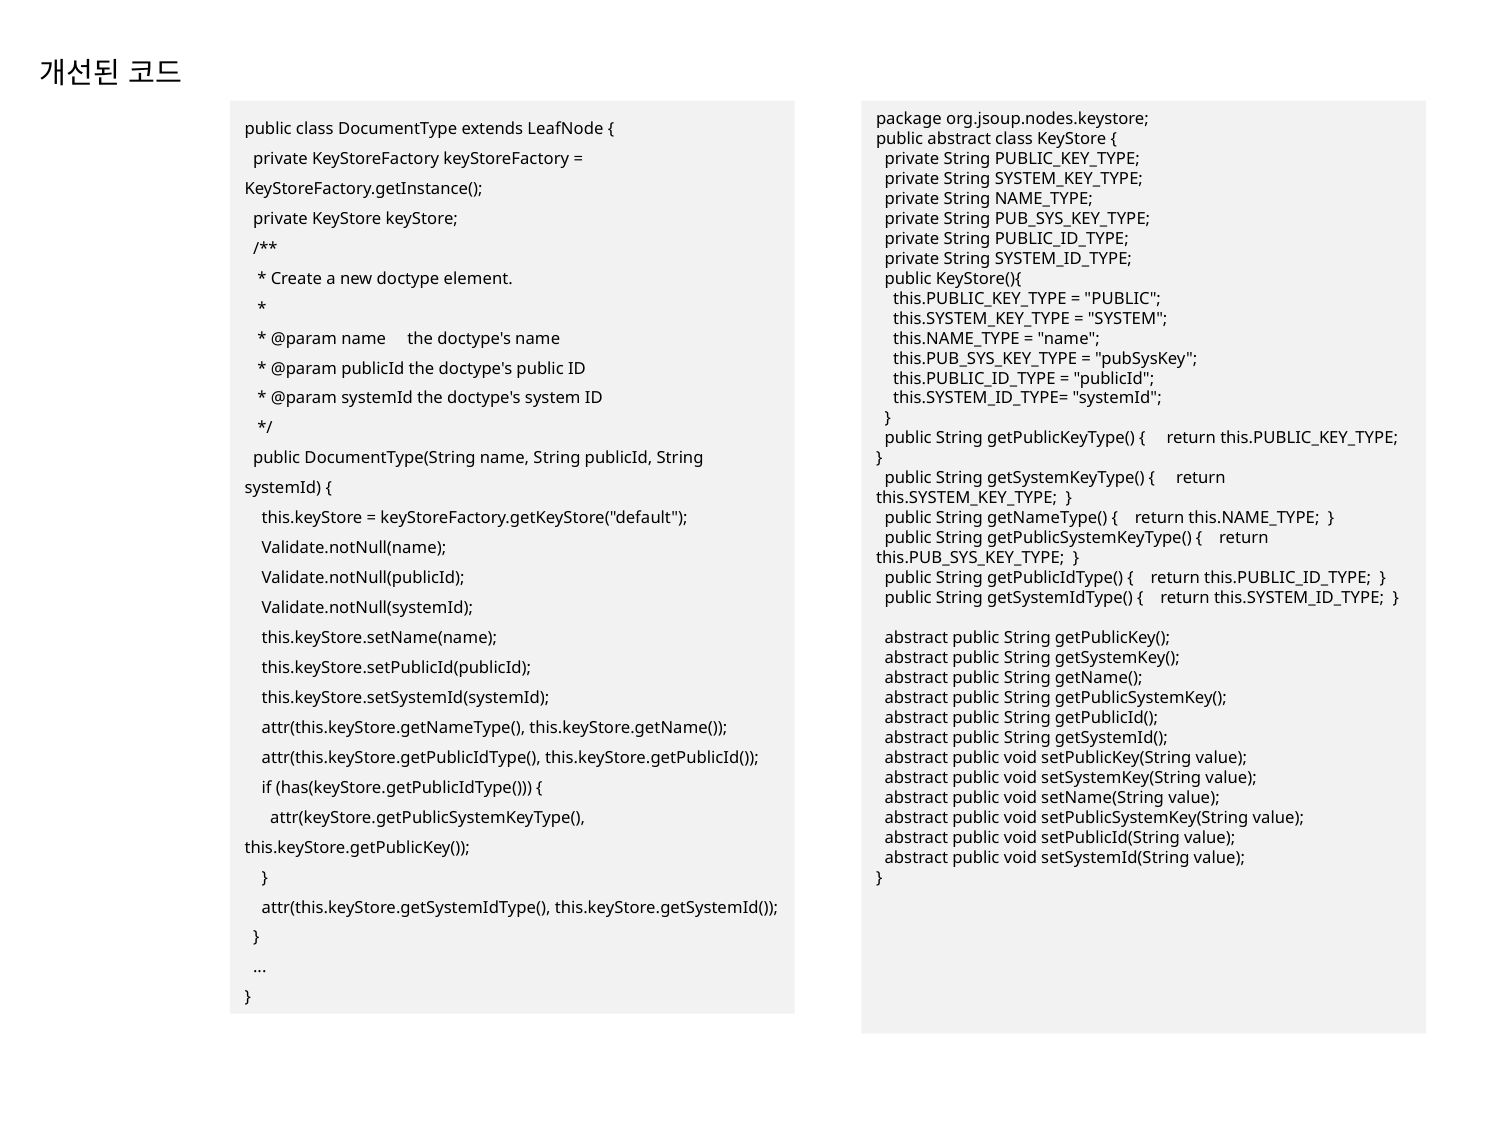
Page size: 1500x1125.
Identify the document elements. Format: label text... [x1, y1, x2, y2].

text_box 개선된 코드 [24, 29, 211, 97]
text_box package org.jsoup.nodes.keystore; public abstract class KeyStore { private String PUBLIC_KEY_TYPE; private String SYSTEM_KEY_TYPE; private String NAME_TYPE; private String PUB_SYS_KEY_TYPE; private String PUBLIC_ID_TYPE; private String SYSTEM_ID_TYPE; public KeyStore(){ this.PUBLIC_KEY_TYPE = "PUBLIC"; this.SYSTEM_KEY_TYPE = "SYSTEM"; this.NAME_TYPE = "name"; this.PUB_SYS_KEY_TYPE = "pubSysKey"; this.PUBLIC_ID_TYPE = "publicId"; this.SYSTEM_ID_TYPE= "systemId"; } public String getPublicKeyType() { return this.PUBLIC_KEY_TYPE; } public String getSystemKeyType() { return this.SYSTEM_KEY_TYPE; } public String getNameType() { return this.NAME_TYPE; } public String getPublicSystemKeyType() { return this.PUB_SYS_KEY_TYPE; } public String getPublicIdType() { return this.PUBLIC_ID_TYPE; } public String getSystemIdType() { return this.SYSTEM_ID_TYPE; } abstract public String getPublicKey(); abstract public String getSystemKey(); abstract public String getName(); abstract public String getPublicSystemKey(); abstract public String getPublicId(); abstract public String getSystemId(); abstract public void setPublicKey(String value); abstract public void setSystemKey(String value); abstract public void setName(String value); abstract public void setPublicSystemKey(String value); abstract public void setPublicId(String value); abstract public void setSystemId(String value); } [861, 100, 1427, 1034]
text_box public class DocumentType extends LeafNode { private KeyStoreFactory keyStoreFactory = KeyStoreFactory.getInstance(); private KeyStore keyStore; /** * Create a new doctype element. * * @param name the doctype's name * @param publicId the doctype's public ID * @param systemId the doctype's system ID */ public DocumentType(String name, String publicId, String systemId) { this.keyStore = keyStoreFactory.getKeyStore("default"); Validate.notNull(name); Validate.notNull(publicId); Validate.notNull(systemId); this.keyStore.setName(name); this.keyStore.setPublicId(publicId); this.keyStore.setSystemId(systemId); attr(this.keyStore.getNameType(), this.keyStore.getName()); attr(this.keyStore.getPublicIdType(), this.keyStore.getPublicId()); if (has(keyStore.getPublicIdType())) { attr(keyStore.getPublicSystemKeyType(), this.keyStore.getPublicKey()); } attr(this.keyStore.getSystemIdType(), this.keyStore.getSystemId()); } ... } [229, 100, 795, 1014]
